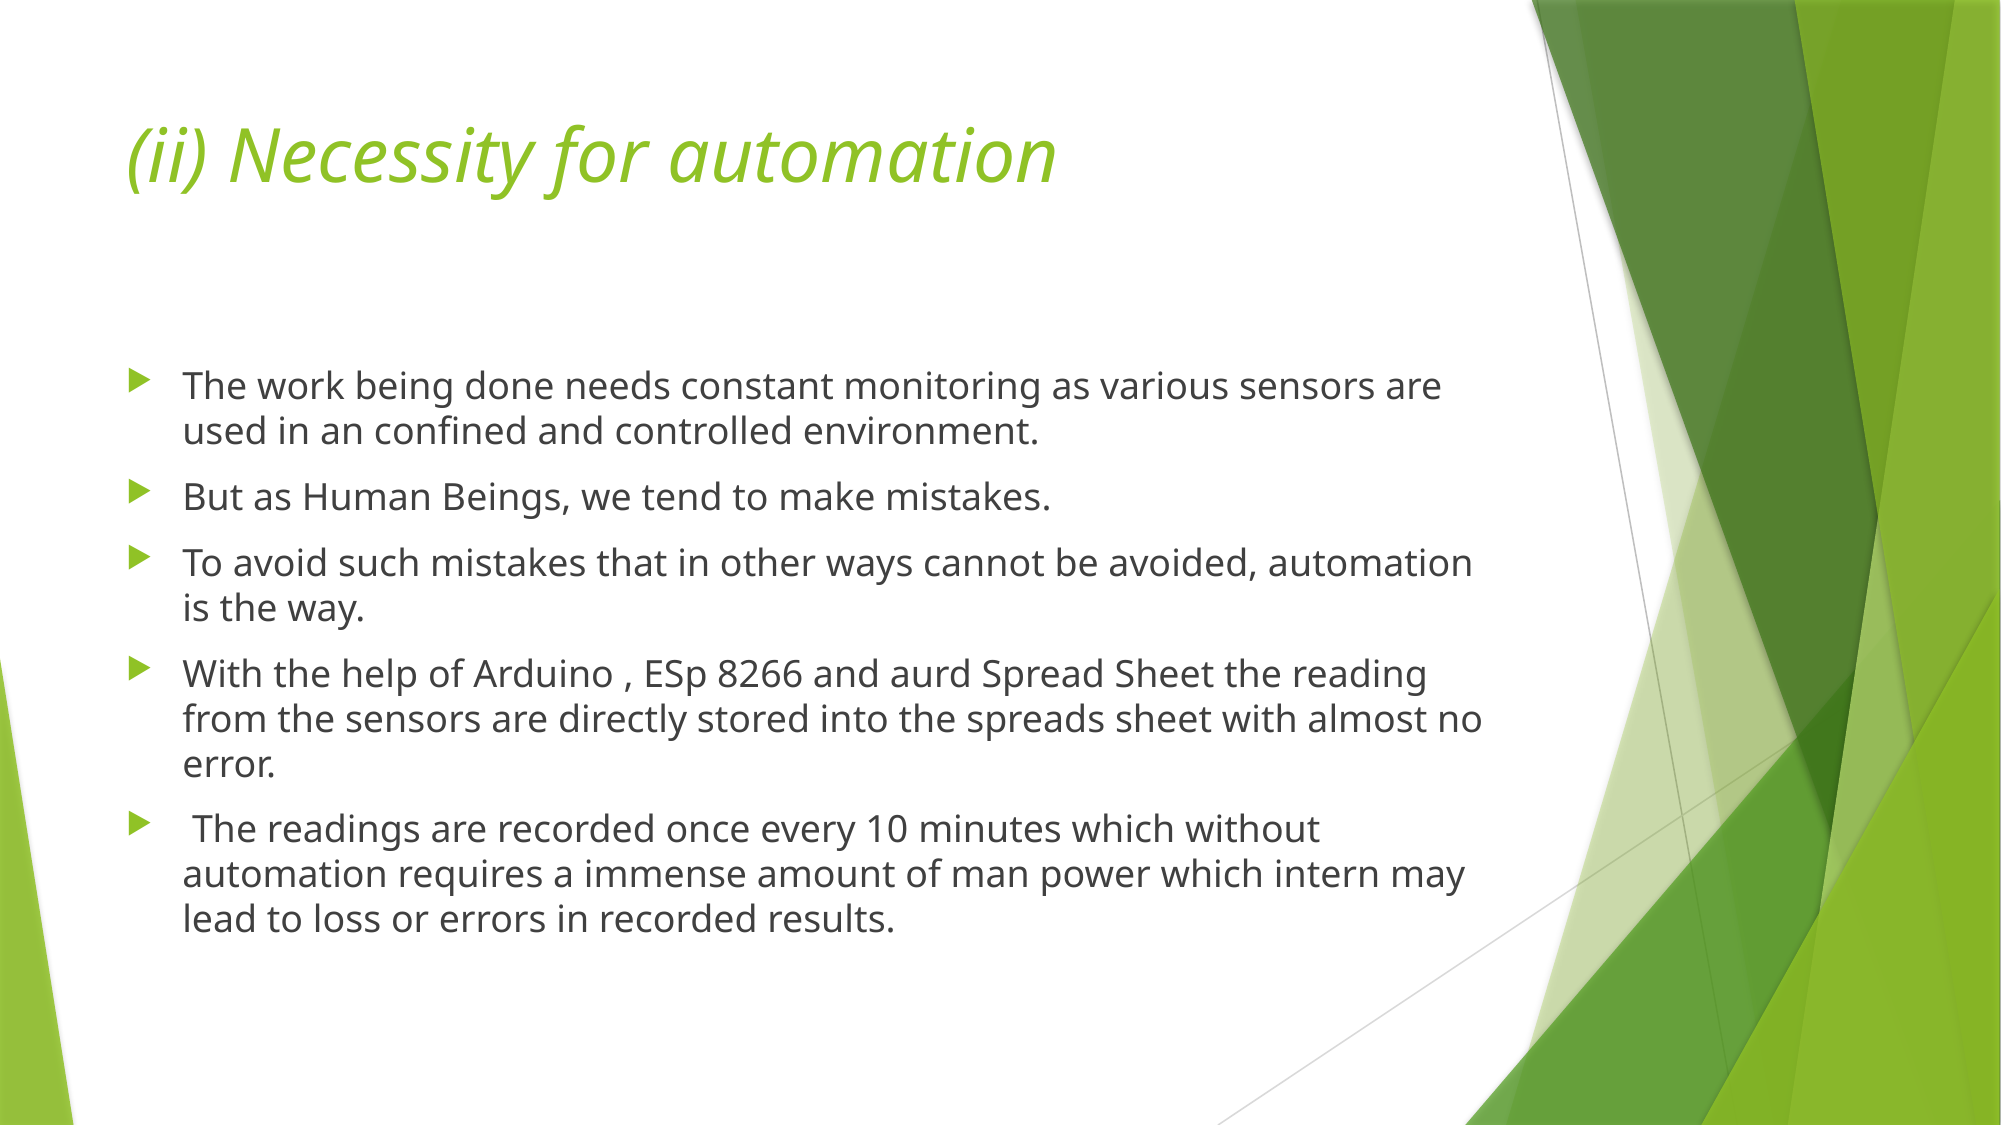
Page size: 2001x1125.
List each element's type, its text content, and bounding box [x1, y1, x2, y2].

list The work being done needs constant monitoring as various sensors are used in an confined and controlled environment. But as Human Beings, we tend to make mistakes. To avoid such mistakes that in other ways cannot be avoided, automation is the way. With the help of Arduino , ESp 8266 and aurd Spread Sheet the reading from the sensors are directly stored into the spreads sheet with almost no error. The readings are recorded once every 10 minutes which without automation requires a immense amount of man power which intern may lead to loss or errors in recorded results. [111, 354, 1522, 992]
title (ii) Necessity for automation [111, 99, 1522, 317]
